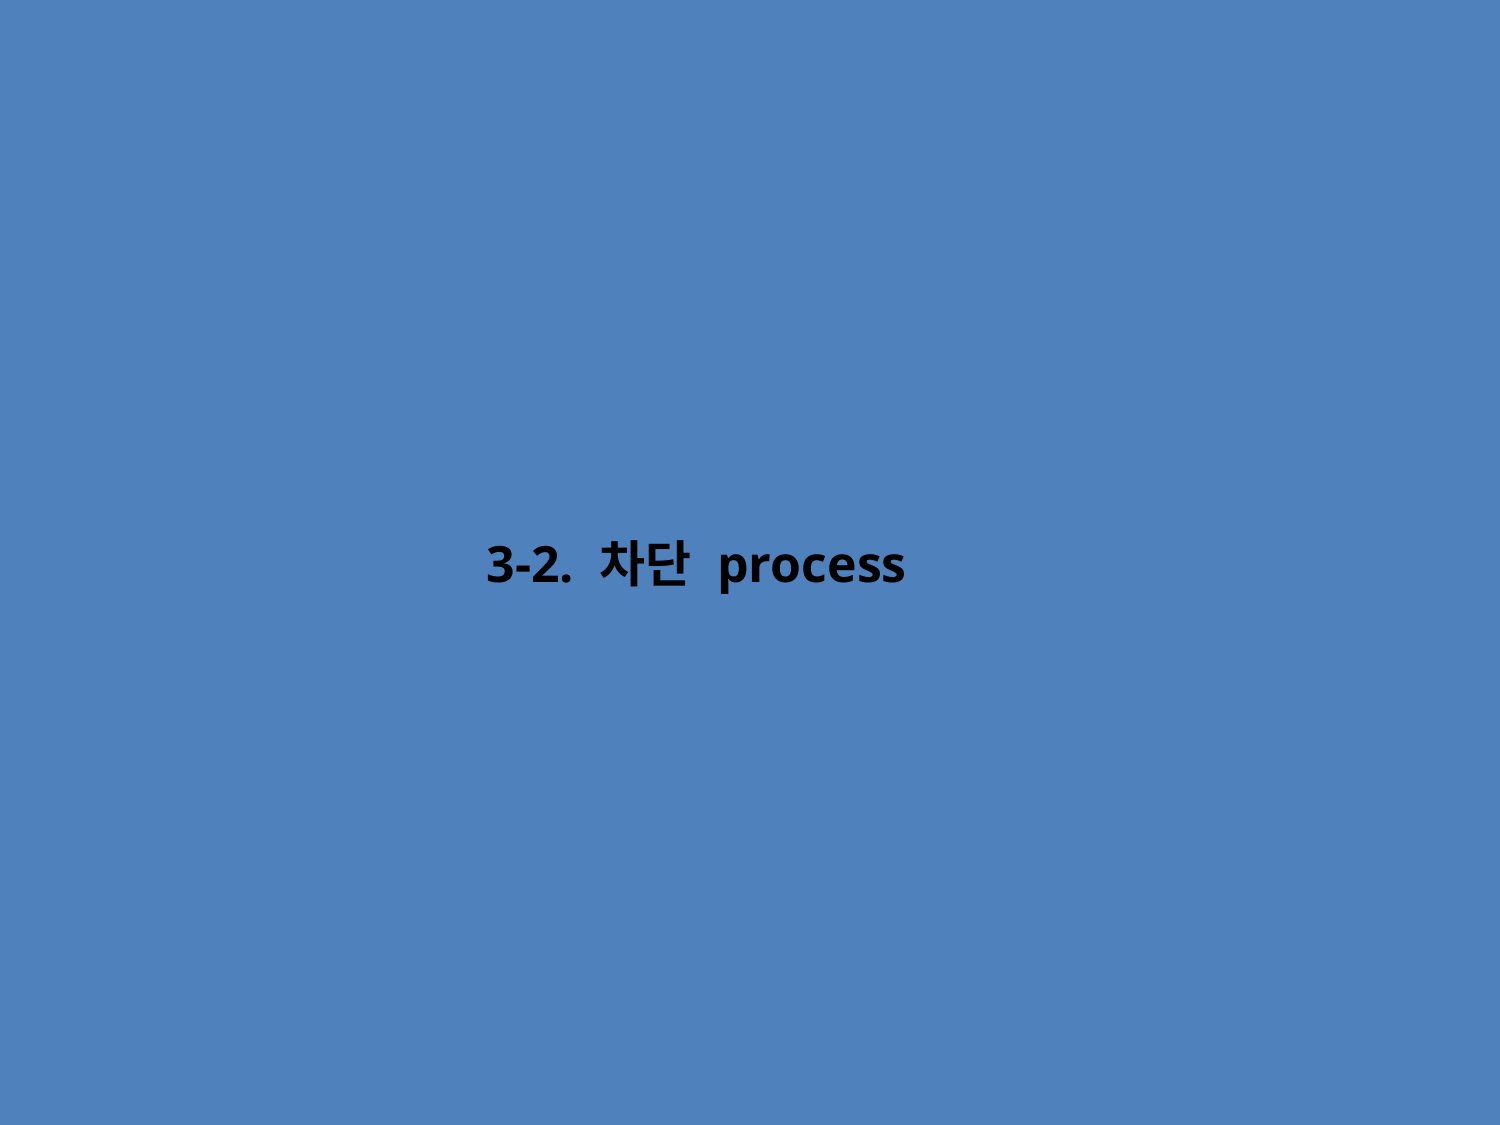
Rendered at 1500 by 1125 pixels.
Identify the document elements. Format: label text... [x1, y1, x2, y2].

text_box 3-2. 차단 process [397, 524, 1034, 600]
